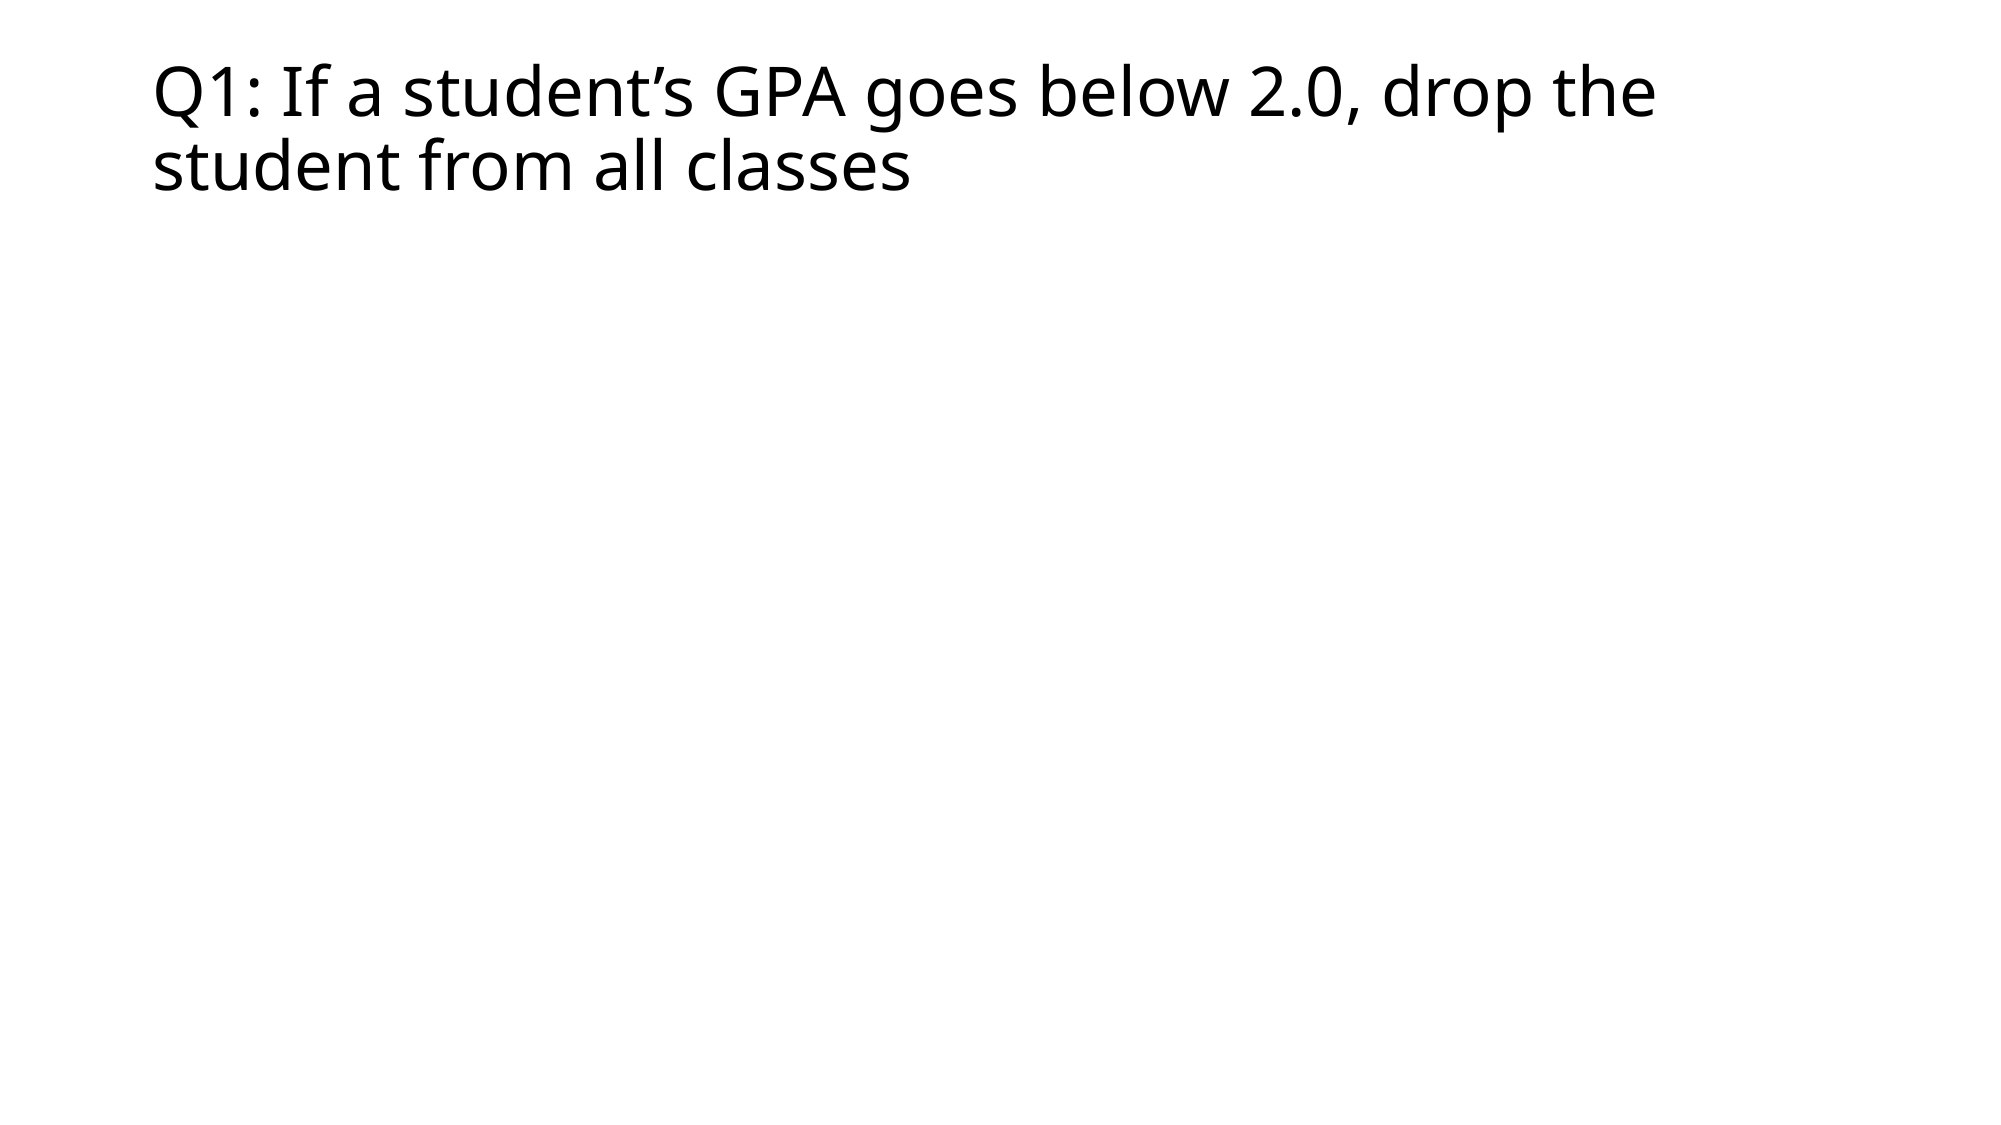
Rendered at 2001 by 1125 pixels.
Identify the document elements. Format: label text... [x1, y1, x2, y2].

title Q1: If a student’s GPA goes below 2.0, drop the student from all classes [137, 48, 1863, 214]
